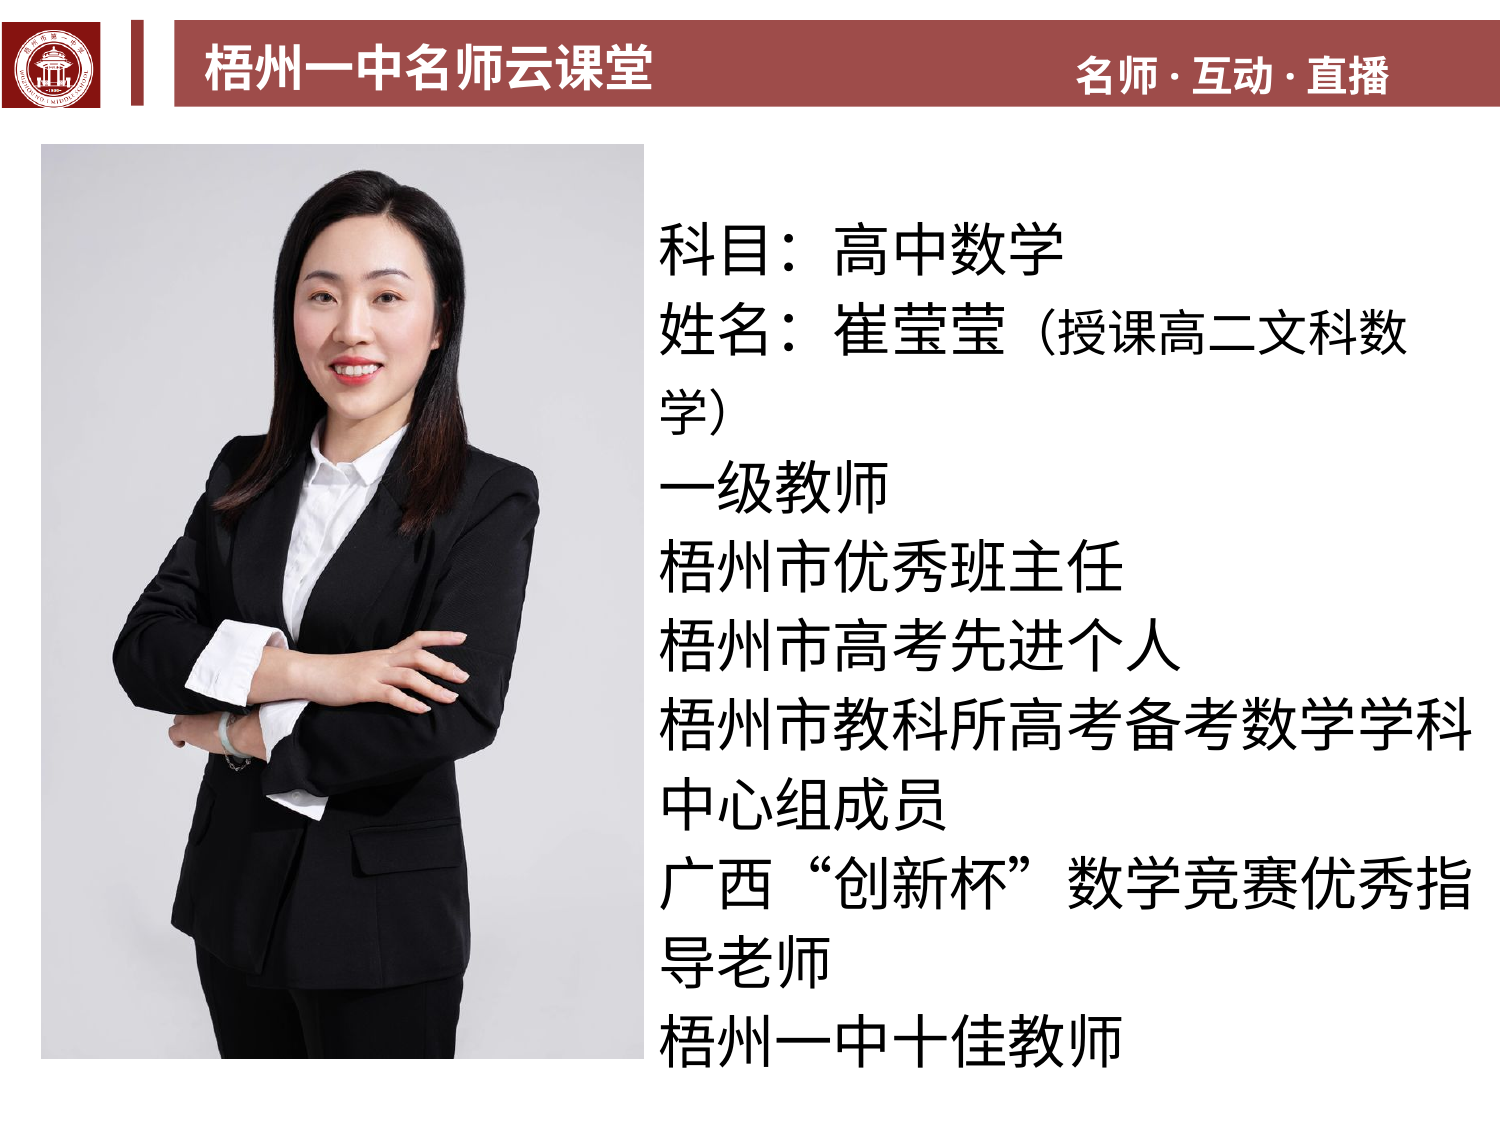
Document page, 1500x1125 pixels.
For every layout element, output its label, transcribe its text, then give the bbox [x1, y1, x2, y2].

picture [41, 144, 644, 1059]
text_box 科目：高中数学 姓名：崔莹莹（授课高二文科数学） 一级教师 梧州市优秀班主任 梧州市高考先进个人 梧州市教科所高考备考数学学科中心组成员 广西“创新杯”数学竞赛优秀指导老师 梧州一中十佳教师 [643, 196, 1495, 1083]
picture [1, 21, 101, 108]
